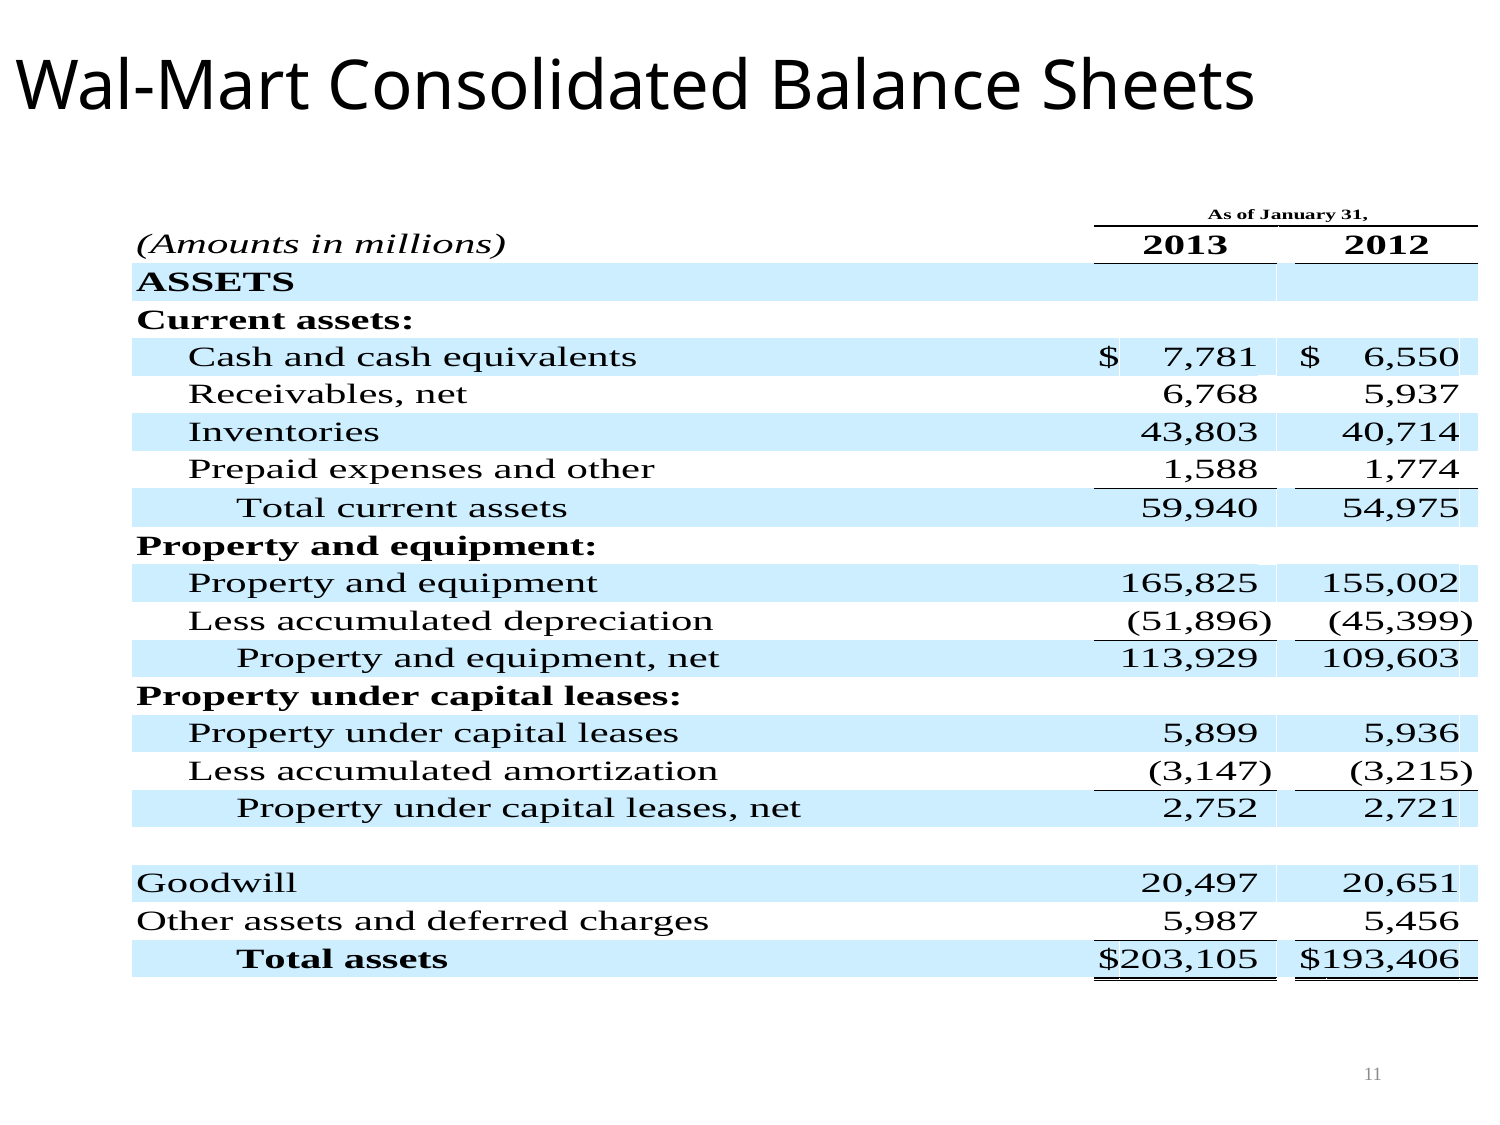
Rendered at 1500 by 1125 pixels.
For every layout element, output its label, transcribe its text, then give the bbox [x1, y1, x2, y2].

slide_number 11 [1059, 1076, 1397, 1103]
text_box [25, 199, 1487, 1076]
title Wal-Mart Consolidated Balance Sheets [0, 0, 1463, 175]
